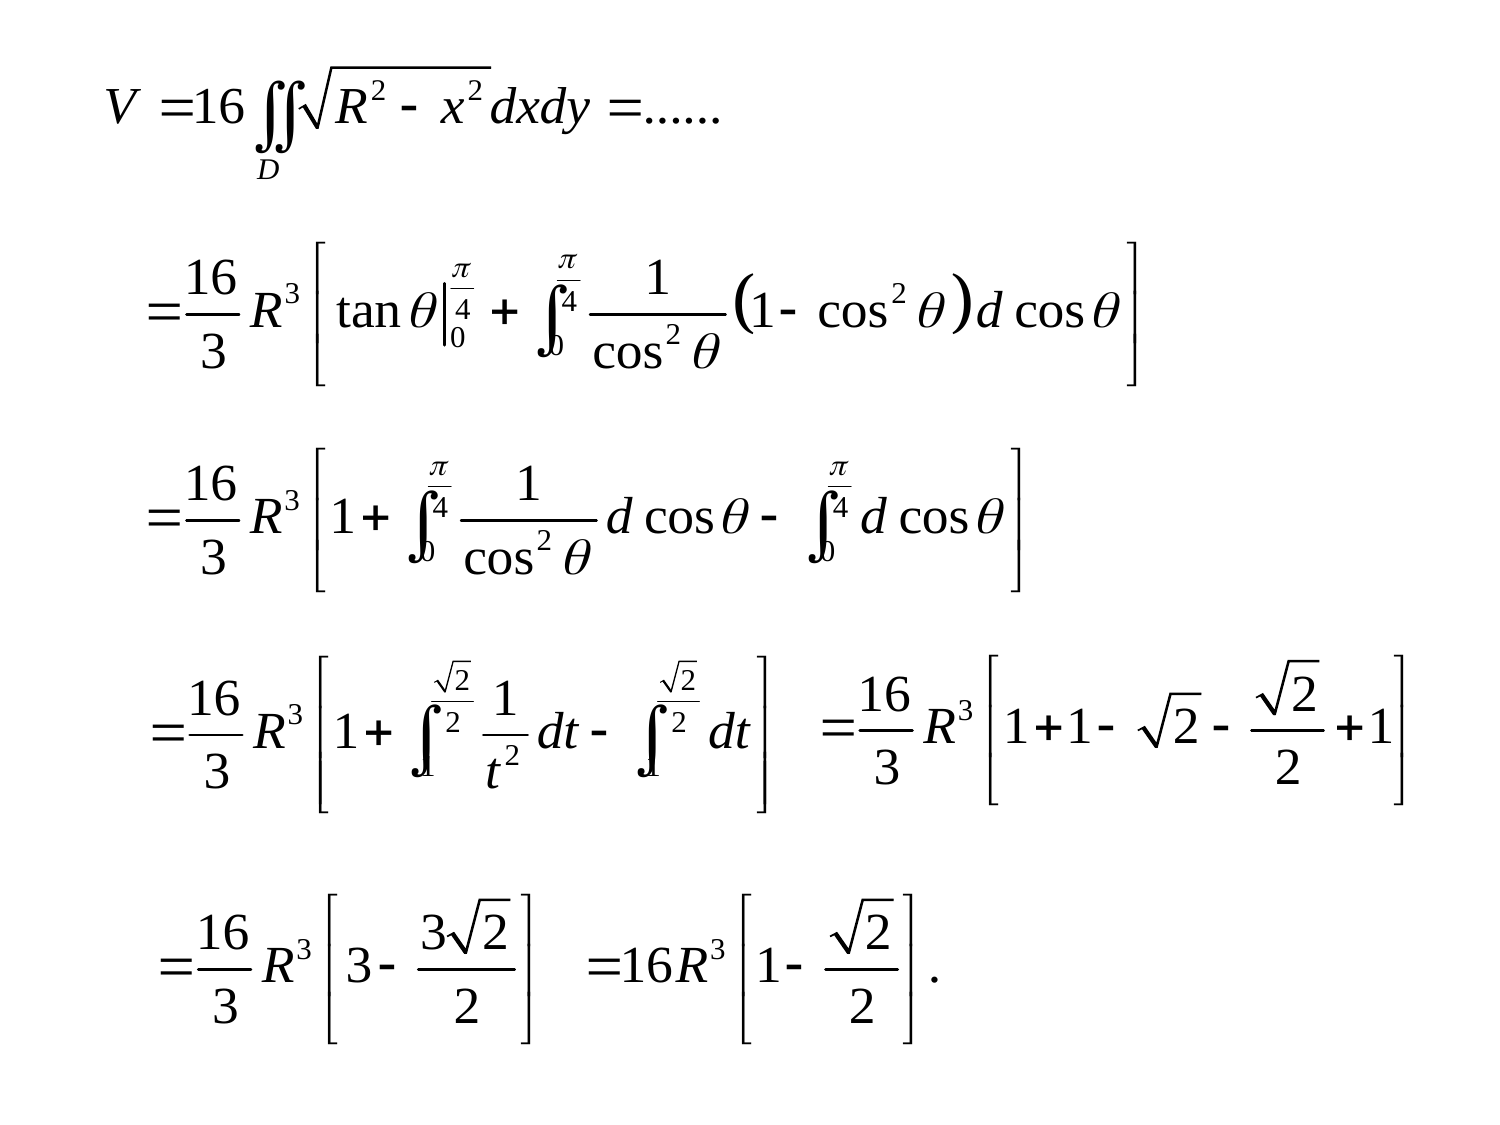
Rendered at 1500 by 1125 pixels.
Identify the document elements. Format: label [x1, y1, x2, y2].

text_box [135, 231, 1157, 397]
text_box [575, 882, 947, 1057]
text_box [135, 437, 1041, 604]
text_box [808, 643, 1425, 818]
text_box [100, 54, 729, 190]
text_box [147, 882, 550, 1057]
text_box [138, 643, 786, 827]
